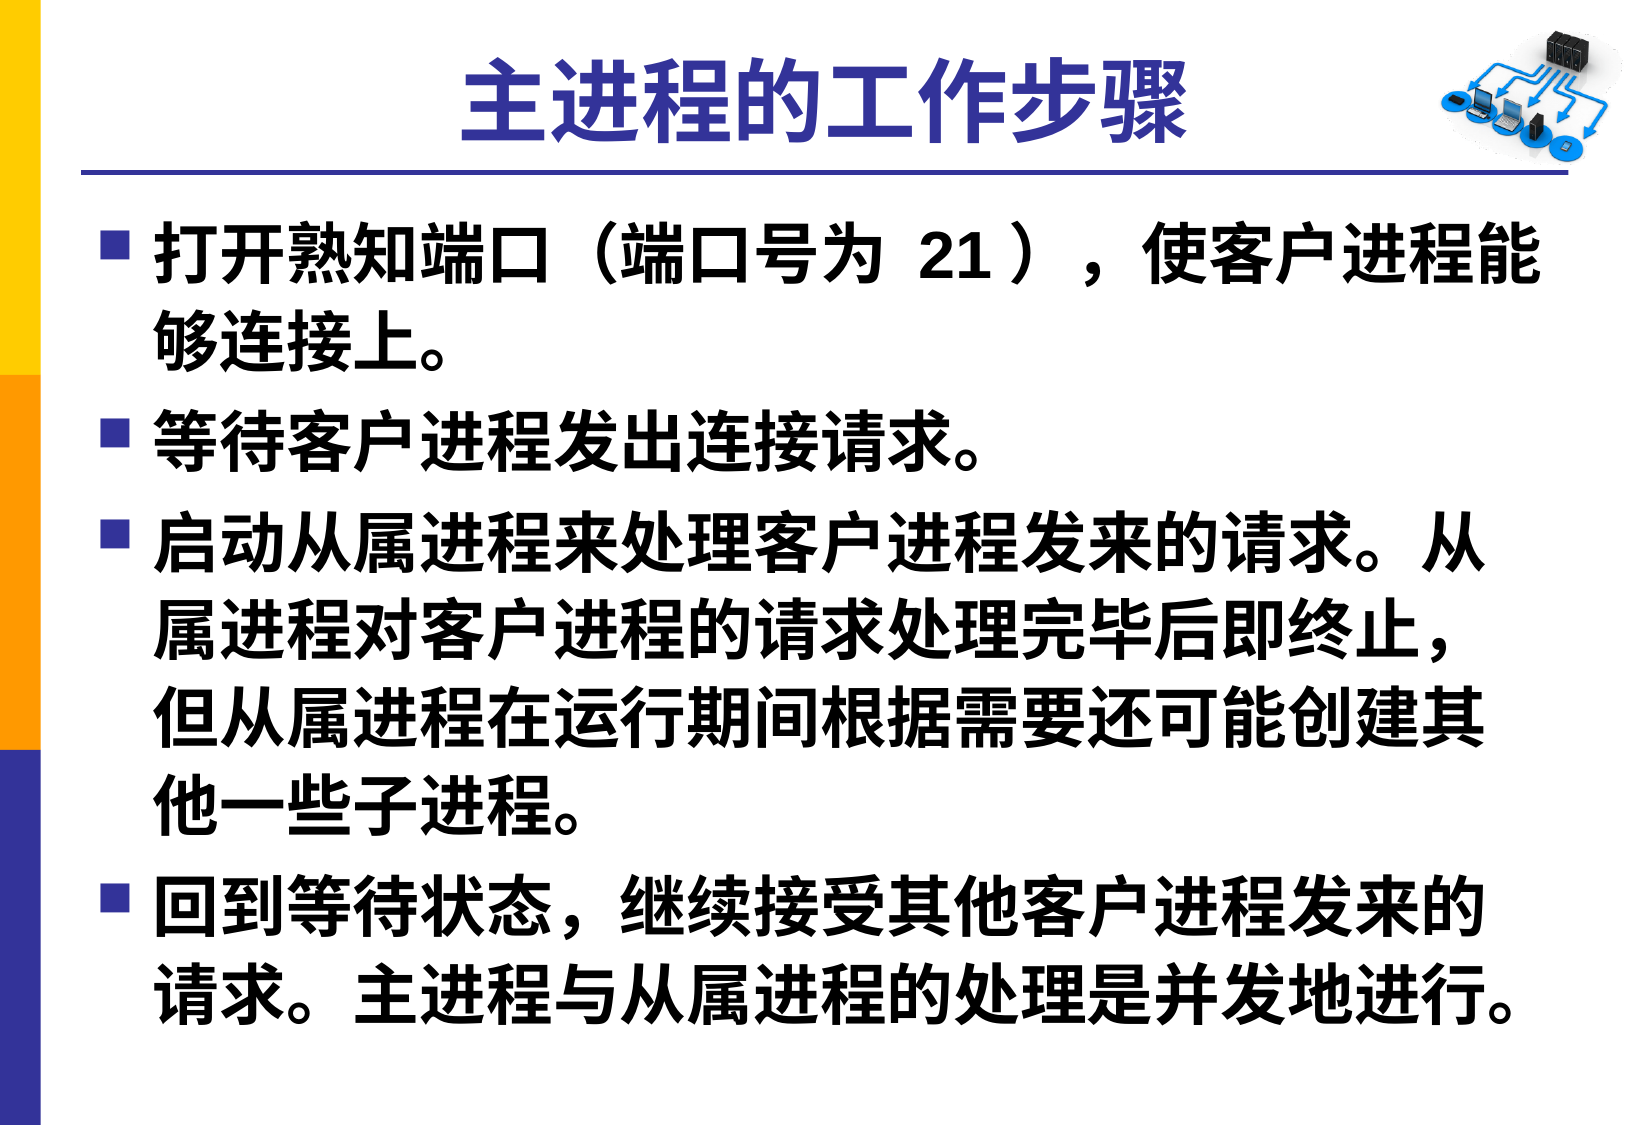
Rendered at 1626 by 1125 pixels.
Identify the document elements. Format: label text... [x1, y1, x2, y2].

list 打开熟知端口（端口号为 21），使客户进程能够连接上。 等待客户进程发出连接请求。 启动从属进程来处理客户进程发来的请求。从属进程对客户进程的请求处理完毕后即终止，但从属进程在运行期间根据需要还可能创建其他一些子进程。 回到等待状态，继续接受其他客户进程发来的请求。主进程与从属进程的处理是并发地进行。 [81, 196, 1569, 1006]
picture [1438, 30, 1624, 165]
title 主进程的工作步骤 [81, 30, 1569, 161]
